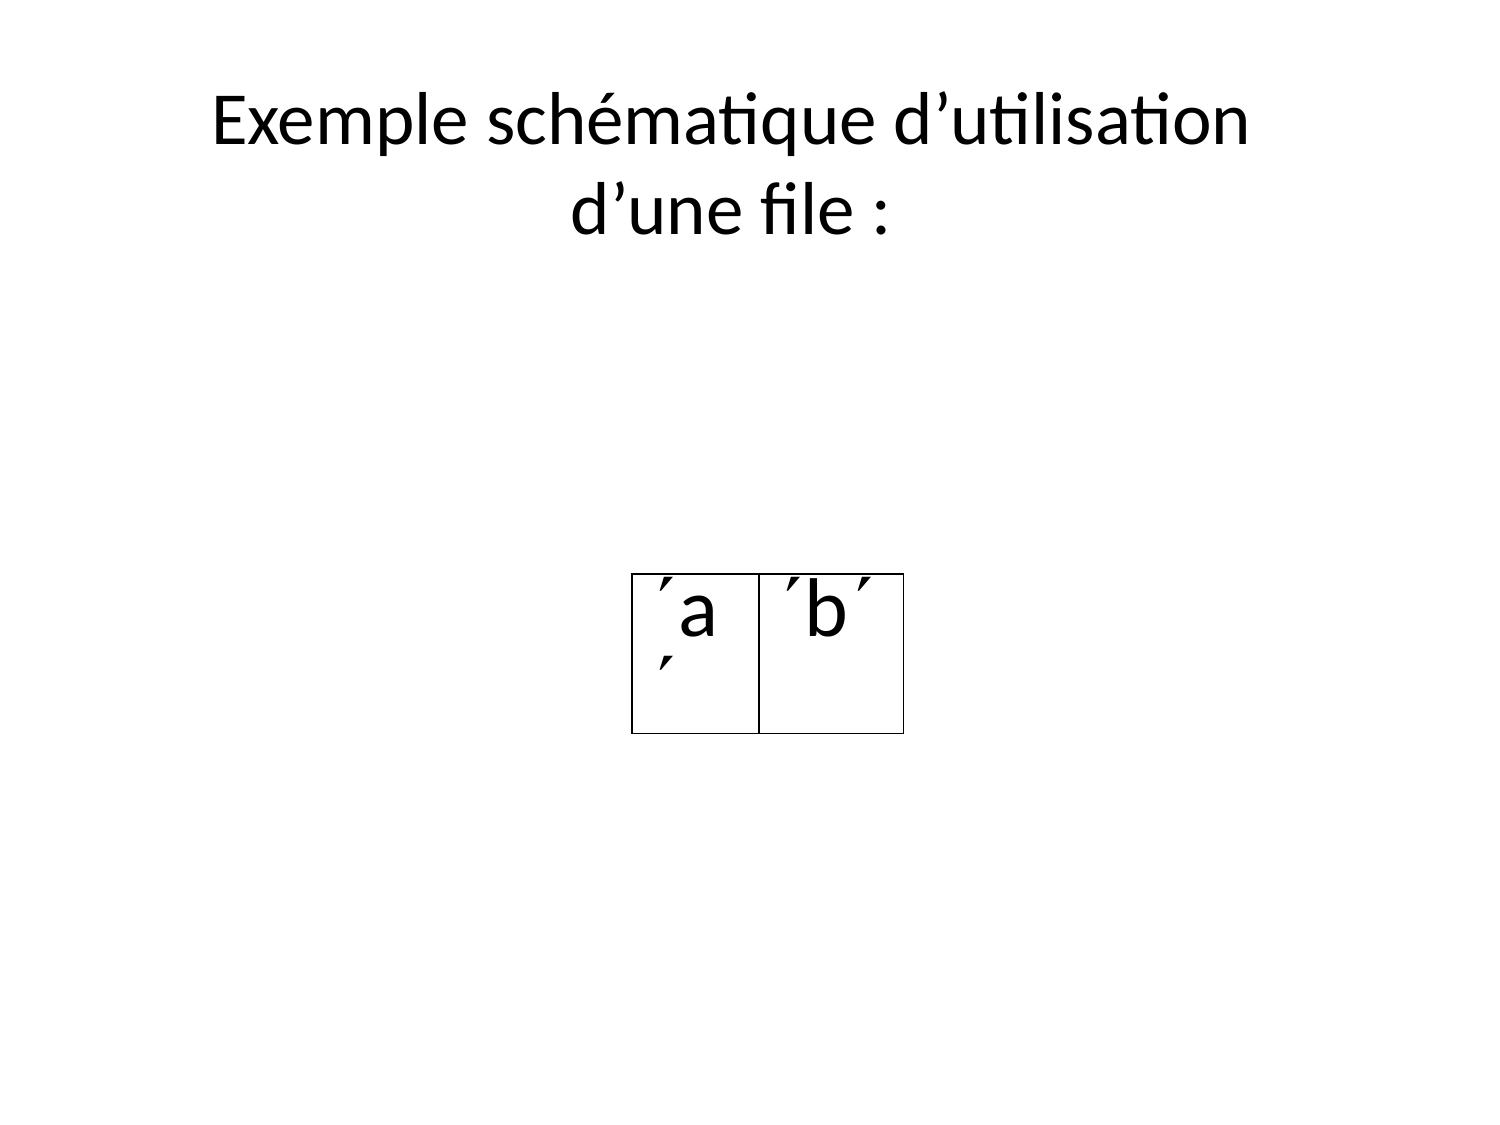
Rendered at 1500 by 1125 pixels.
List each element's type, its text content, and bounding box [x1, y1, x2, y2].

title Exemple schématique d’utilisation d’une file : [64, 66, 1415, 254]
table_header b [760, 575, 903, 733]
table_header a [633, 575, 758, 733]
